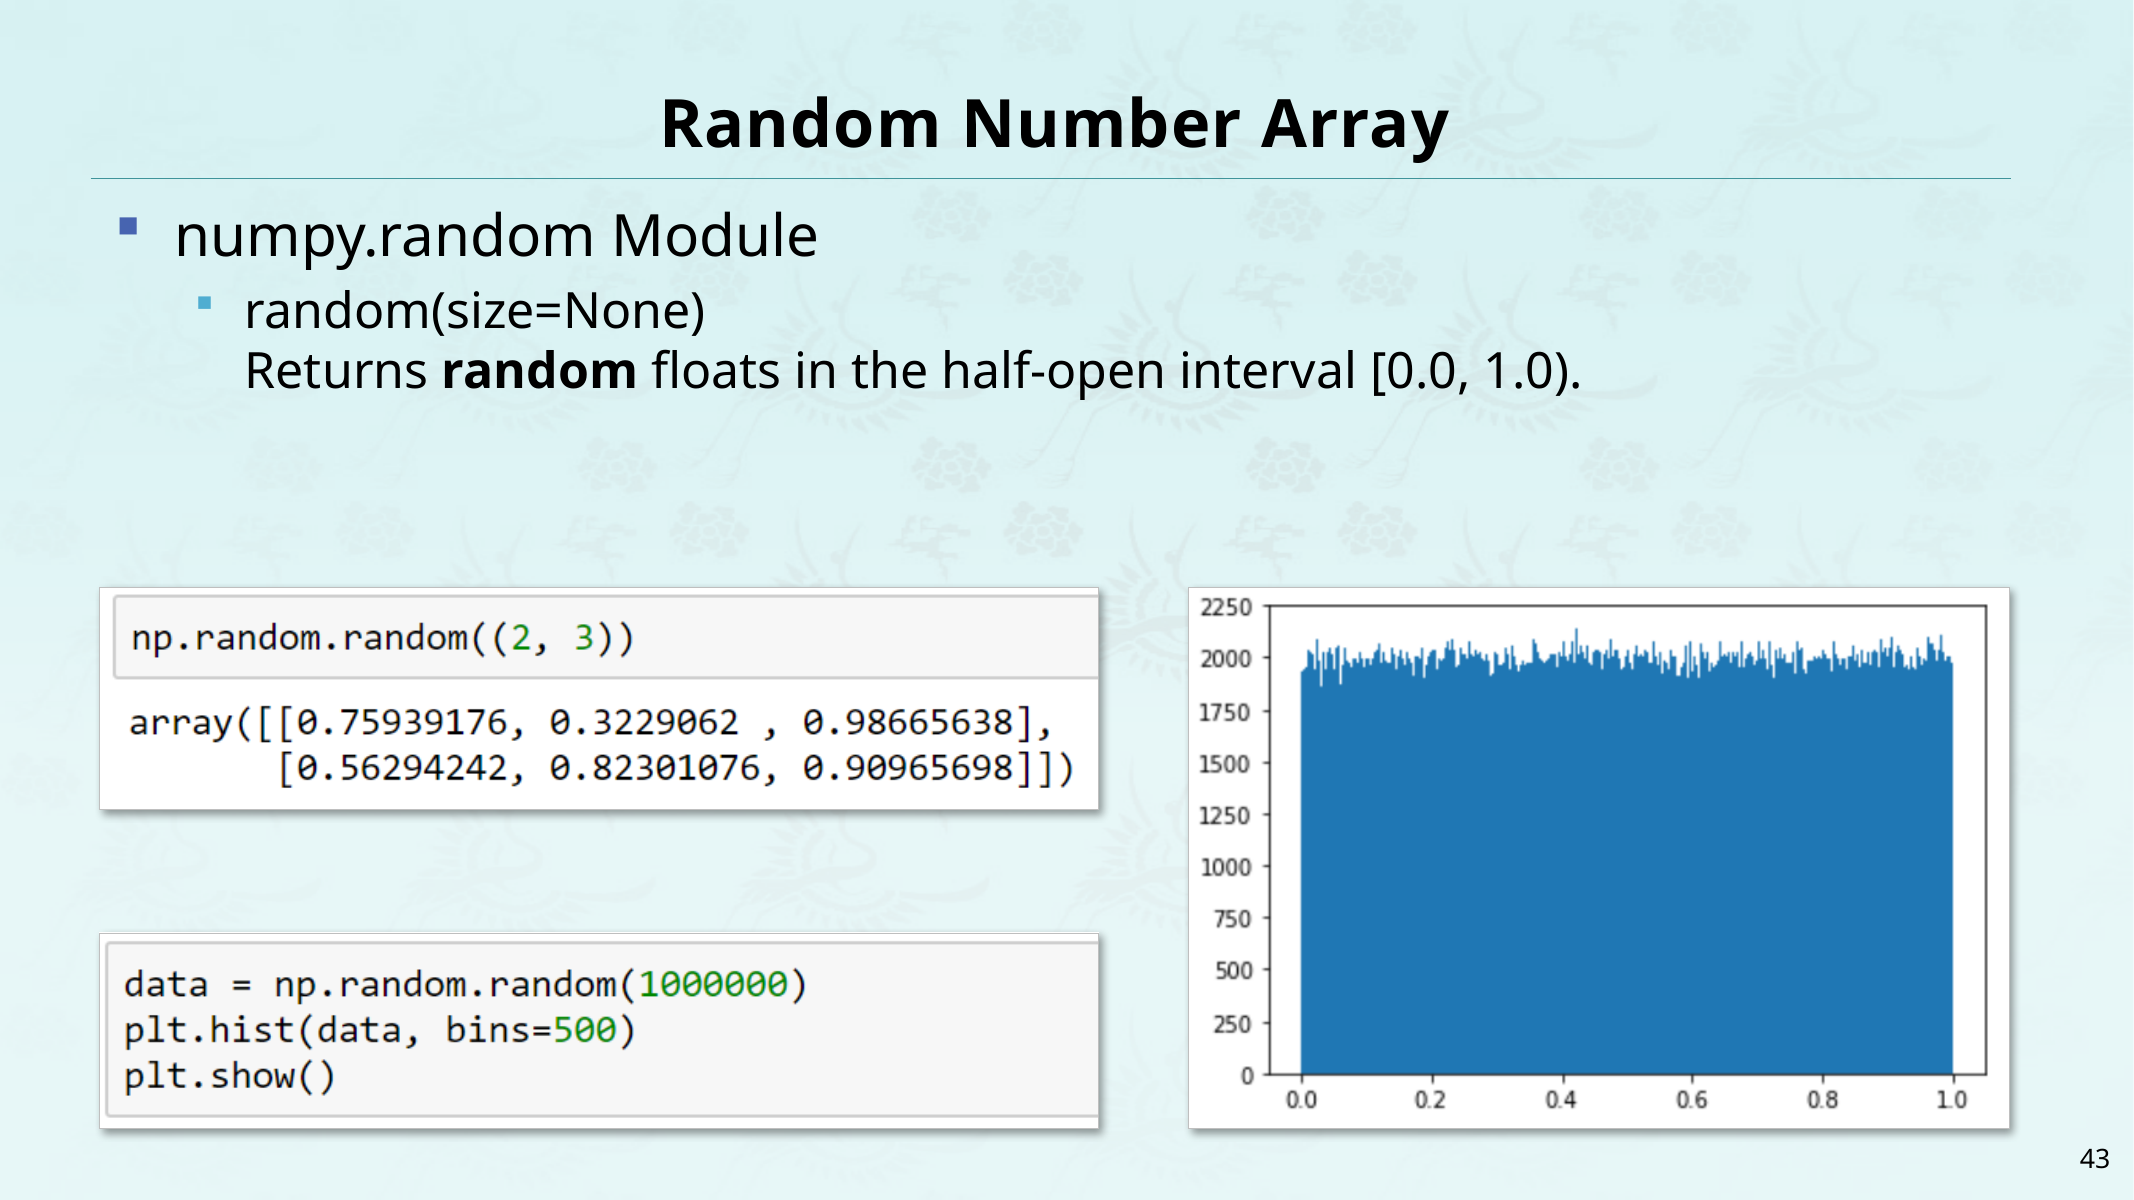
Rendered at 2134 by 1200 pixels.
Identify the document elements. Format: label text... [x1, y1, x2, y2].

picture [99, 932, 1099, 1129]
picture [1188, 587, 2011, 1129]
picture [99, 587, 1099, 810]
list numpy.random Module random(size=None) Returns random floats in the half-open interval [0.0, 1.0). [99, 191, 2010, 1129]
slide_number 43 [1937, 1128, 2125, 1193]
title Random Number Array [99, 62, 2010, 179]
